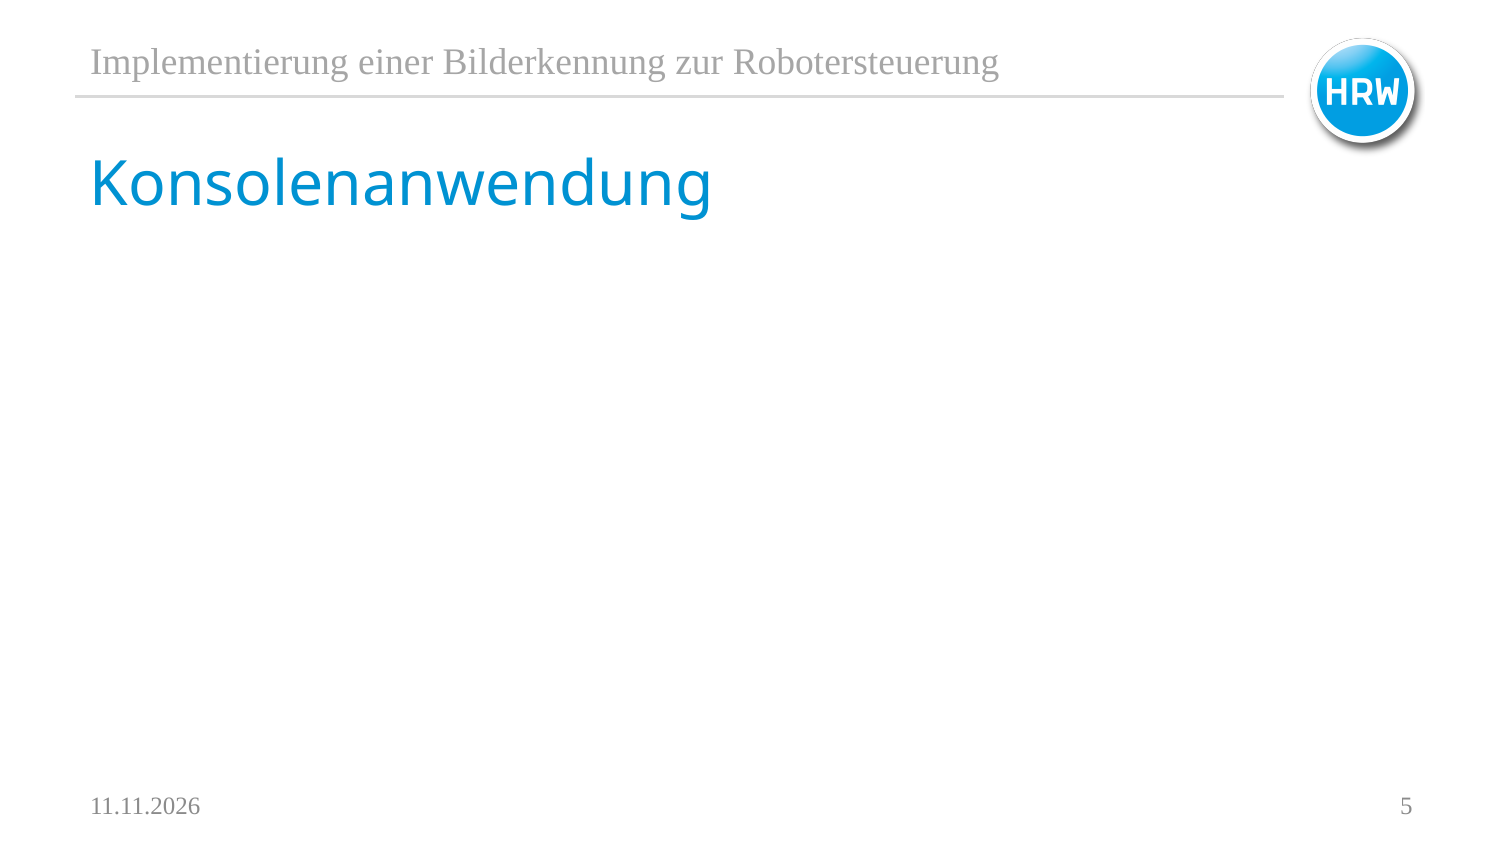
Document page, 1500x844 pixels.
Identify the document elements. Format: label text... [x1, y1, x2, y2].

title Konsolenanwendung [75, 135, 1287, 227]
footer Implementierung einer Bilderkennung zur Robotersteuerung [75, 37, 1155, 83]
picture [1303, 33, 1425, 160]
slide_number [75, 782, 425, 827]
slide_number 5 [1308, 782, 1428, 827]
